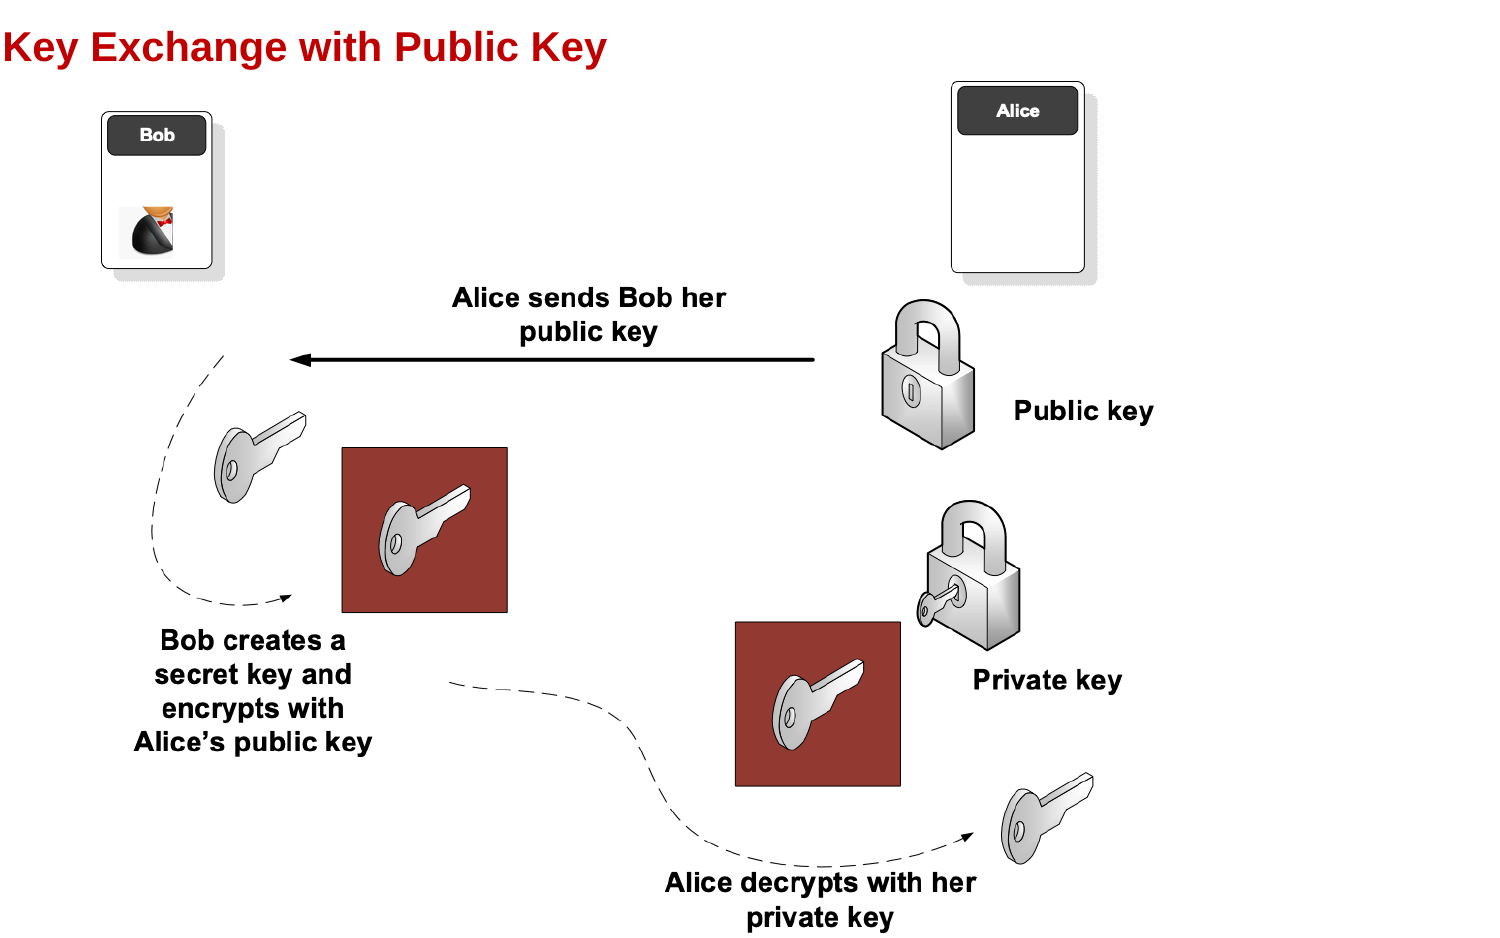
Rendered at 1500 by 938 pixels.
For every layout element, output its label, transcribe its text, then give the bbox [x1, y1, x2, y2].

picture [99, 80, 1205, 934]
text_box Key Exchange with Public Key [0, 12, 1345, 77]
